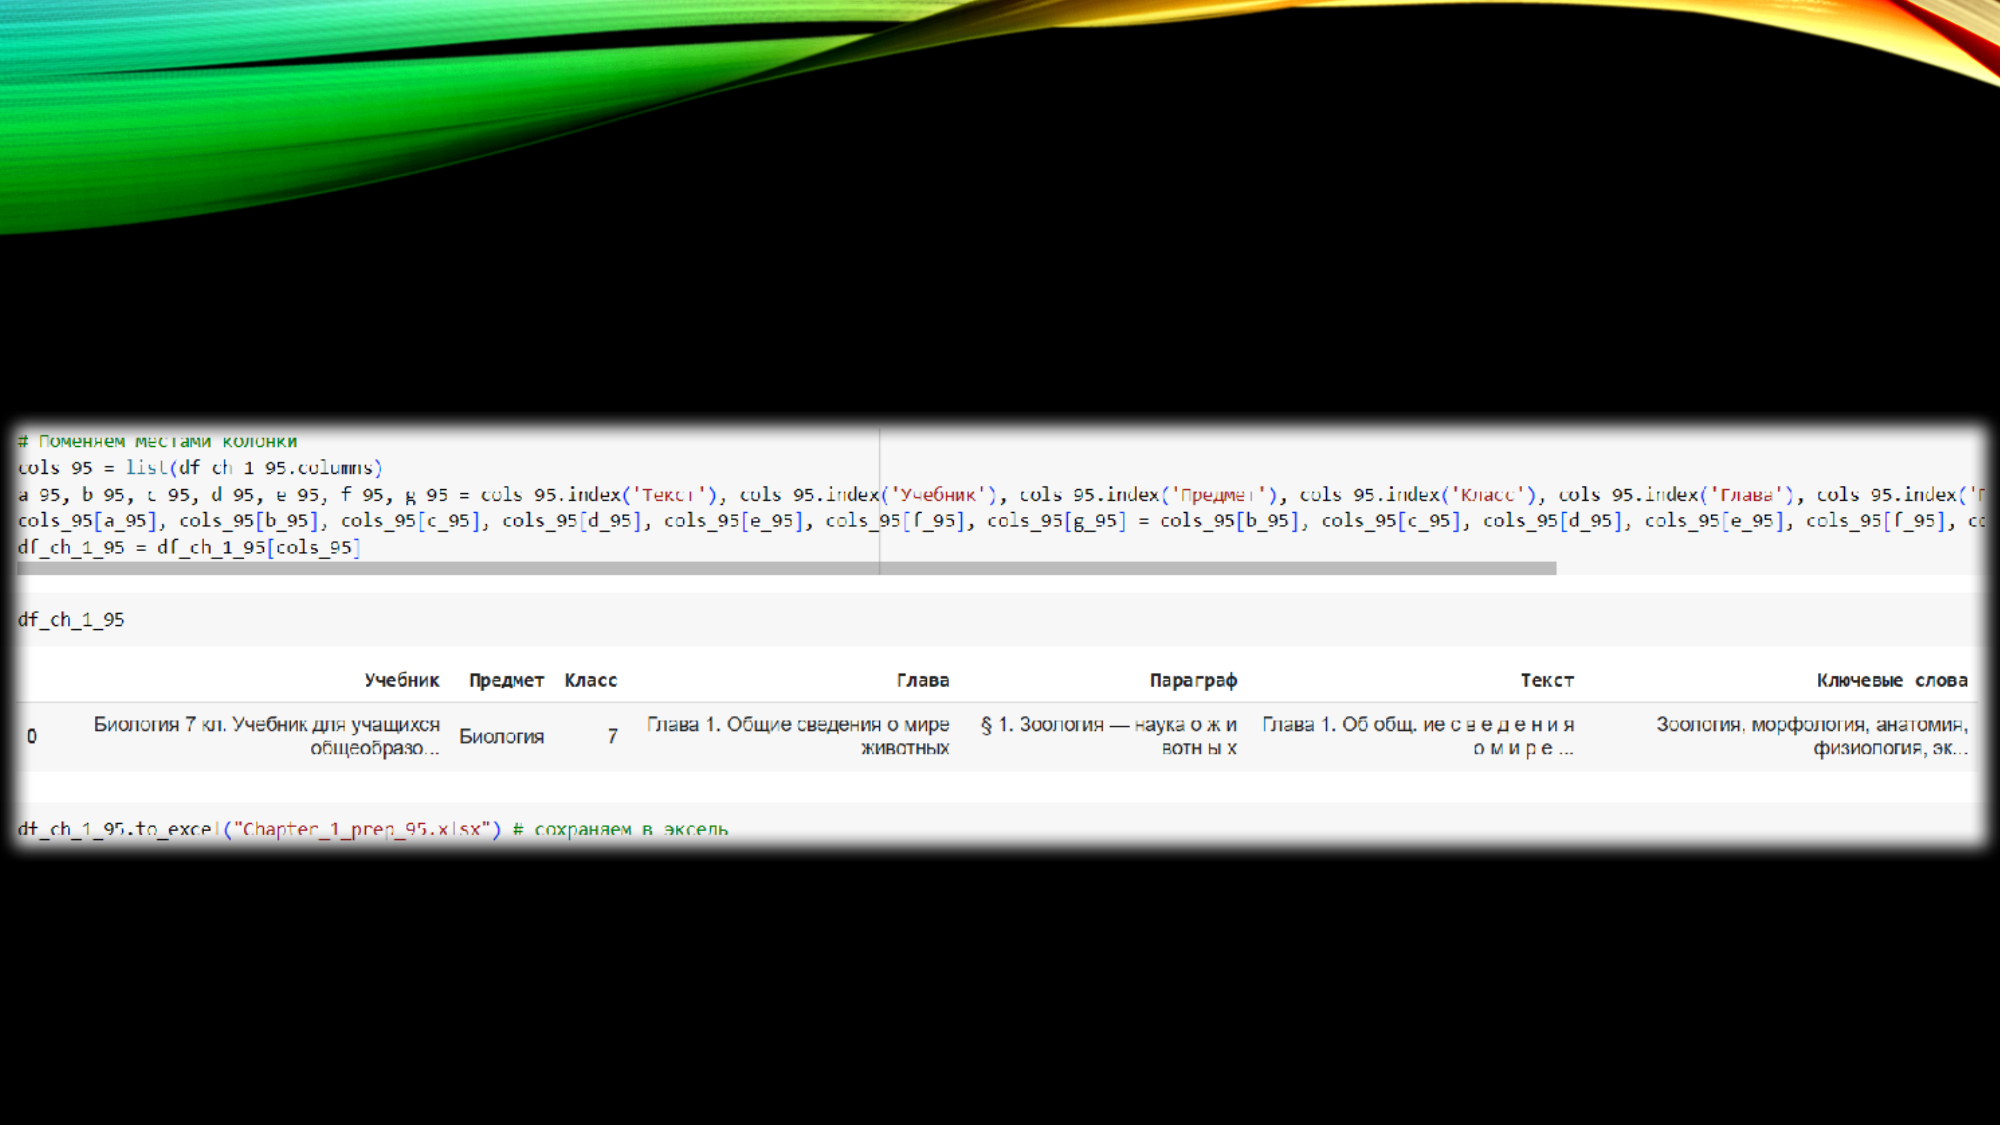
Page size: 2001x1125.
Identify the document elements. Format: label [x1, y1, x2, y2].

picture [0, 411, 2000, 862]
picture [0, 0, 2000, 237]
